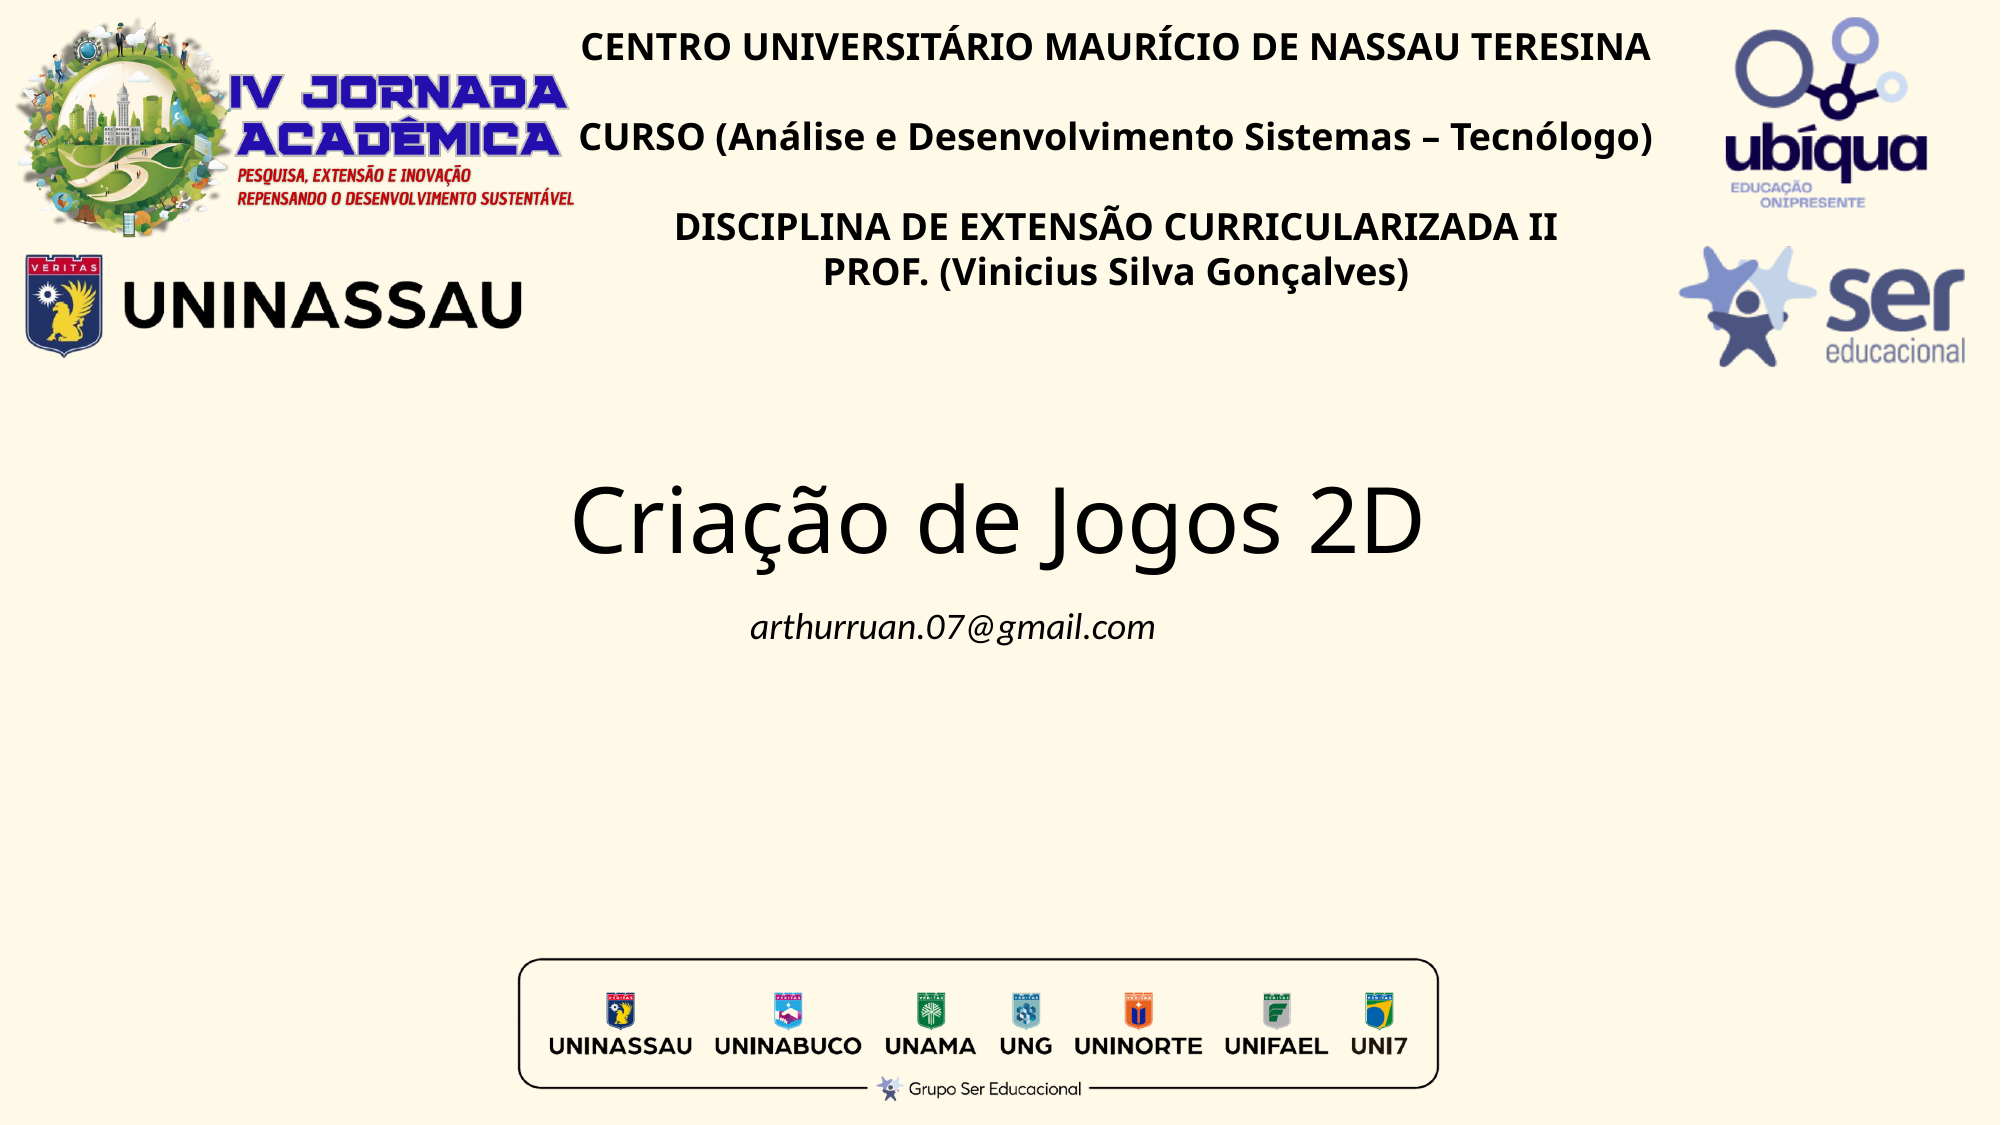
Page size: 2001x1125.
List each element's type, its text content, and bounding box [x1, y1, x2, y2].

text_box arthurruan.07@gmail.com [580, 594, 1326, 655]
text_box Criação de Jogos 2D [393, 454, 1604, 580]
text_box CENTRO UNIVERSITÁRIO MAURÍCIO DE NASSAU TERESINA CURSO (Análise e Desenvolvimento Sistemas – Tecnólogo) DISCIPLINA DE EXTENSÃO CURRICULARIZADA II PROF. (Vinicius Silva Gonçalves) [559, 15, 1691, 301]
picture [408, 926, 1590, 1125]
picture [0, 0, 663, 383]
picture [1634, 3, 2000, 398]
